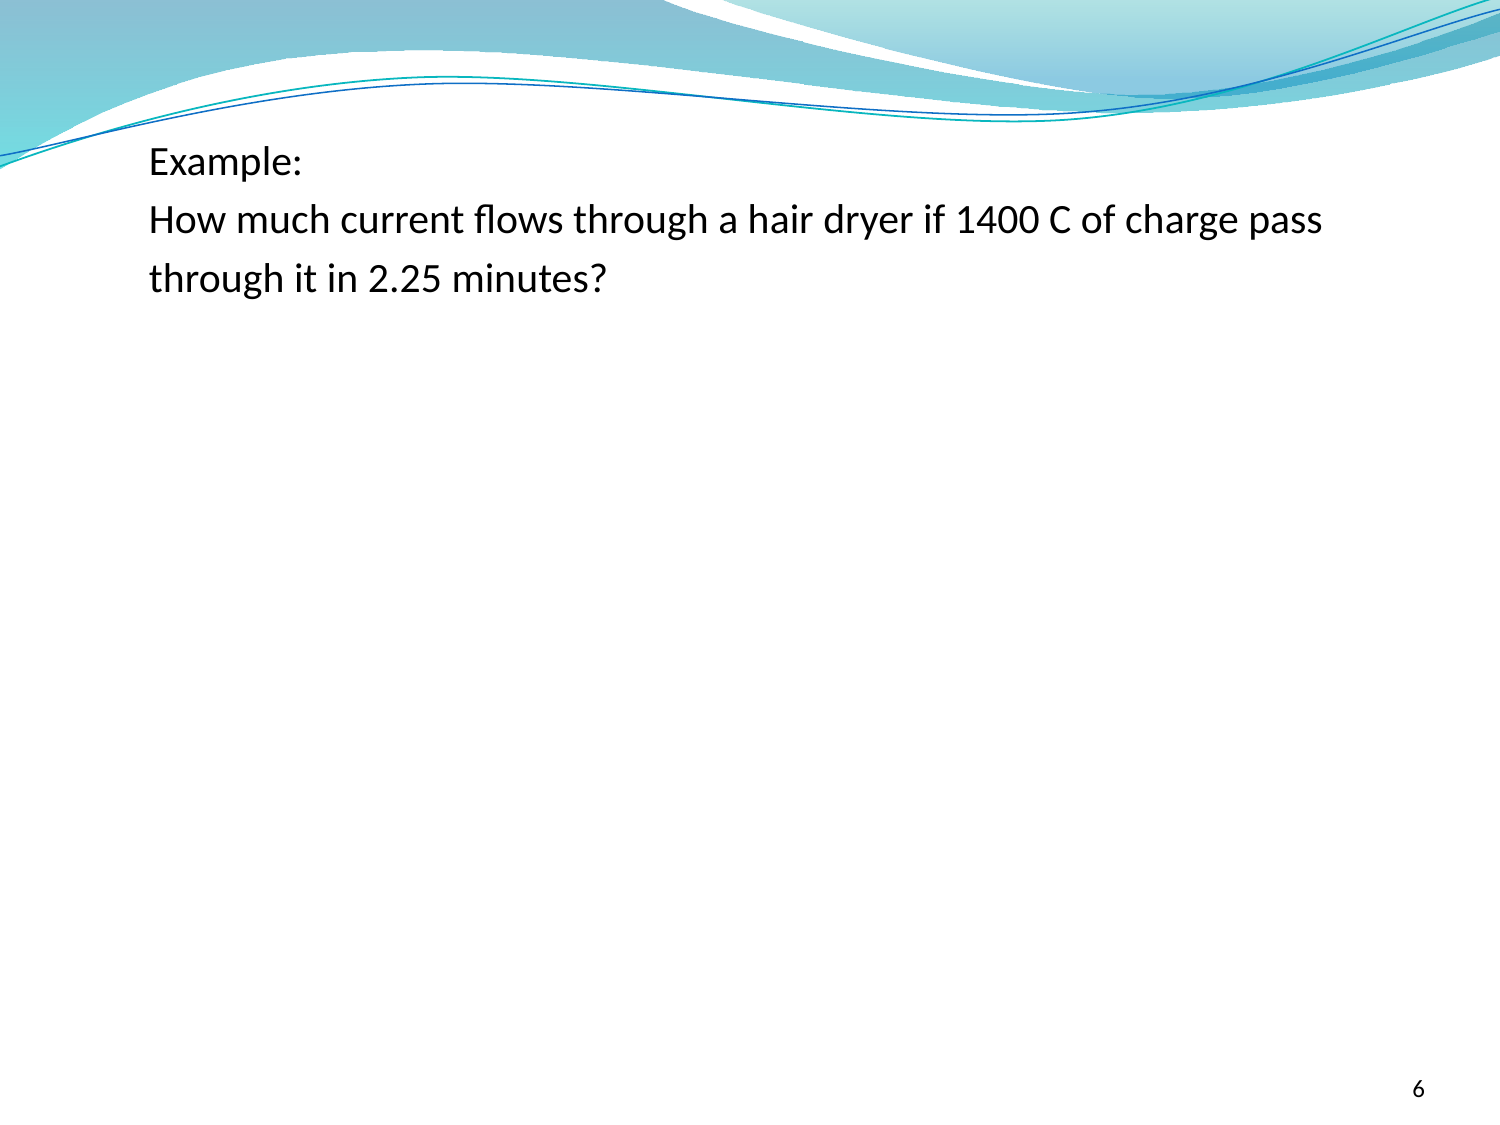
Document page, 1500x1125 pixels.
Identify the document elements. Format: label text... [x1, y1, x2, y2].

slide_number 6 [1299, 1042, 1425, 1103]
